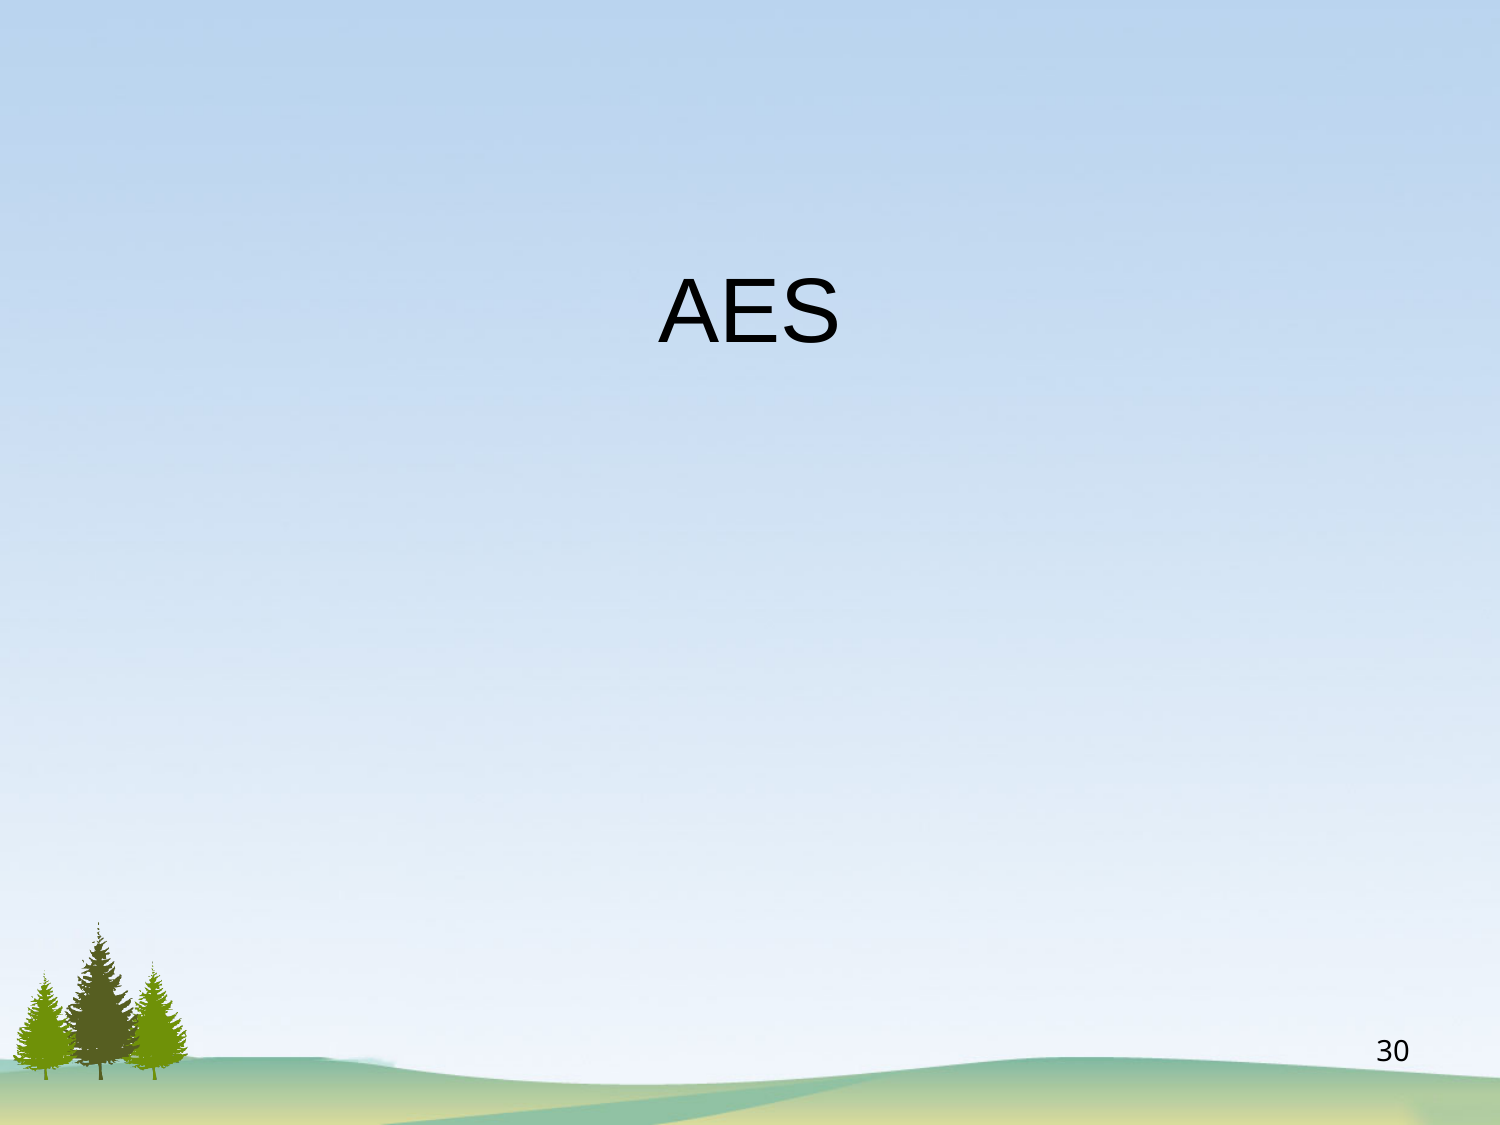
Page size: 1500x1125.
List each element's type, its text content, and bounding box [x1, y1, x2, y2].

list AES [75, 243, 1425, 654]
picture [0, 0, 1500, 1125]
slide_number 30 [1074, 1024, 1425, 1103]
